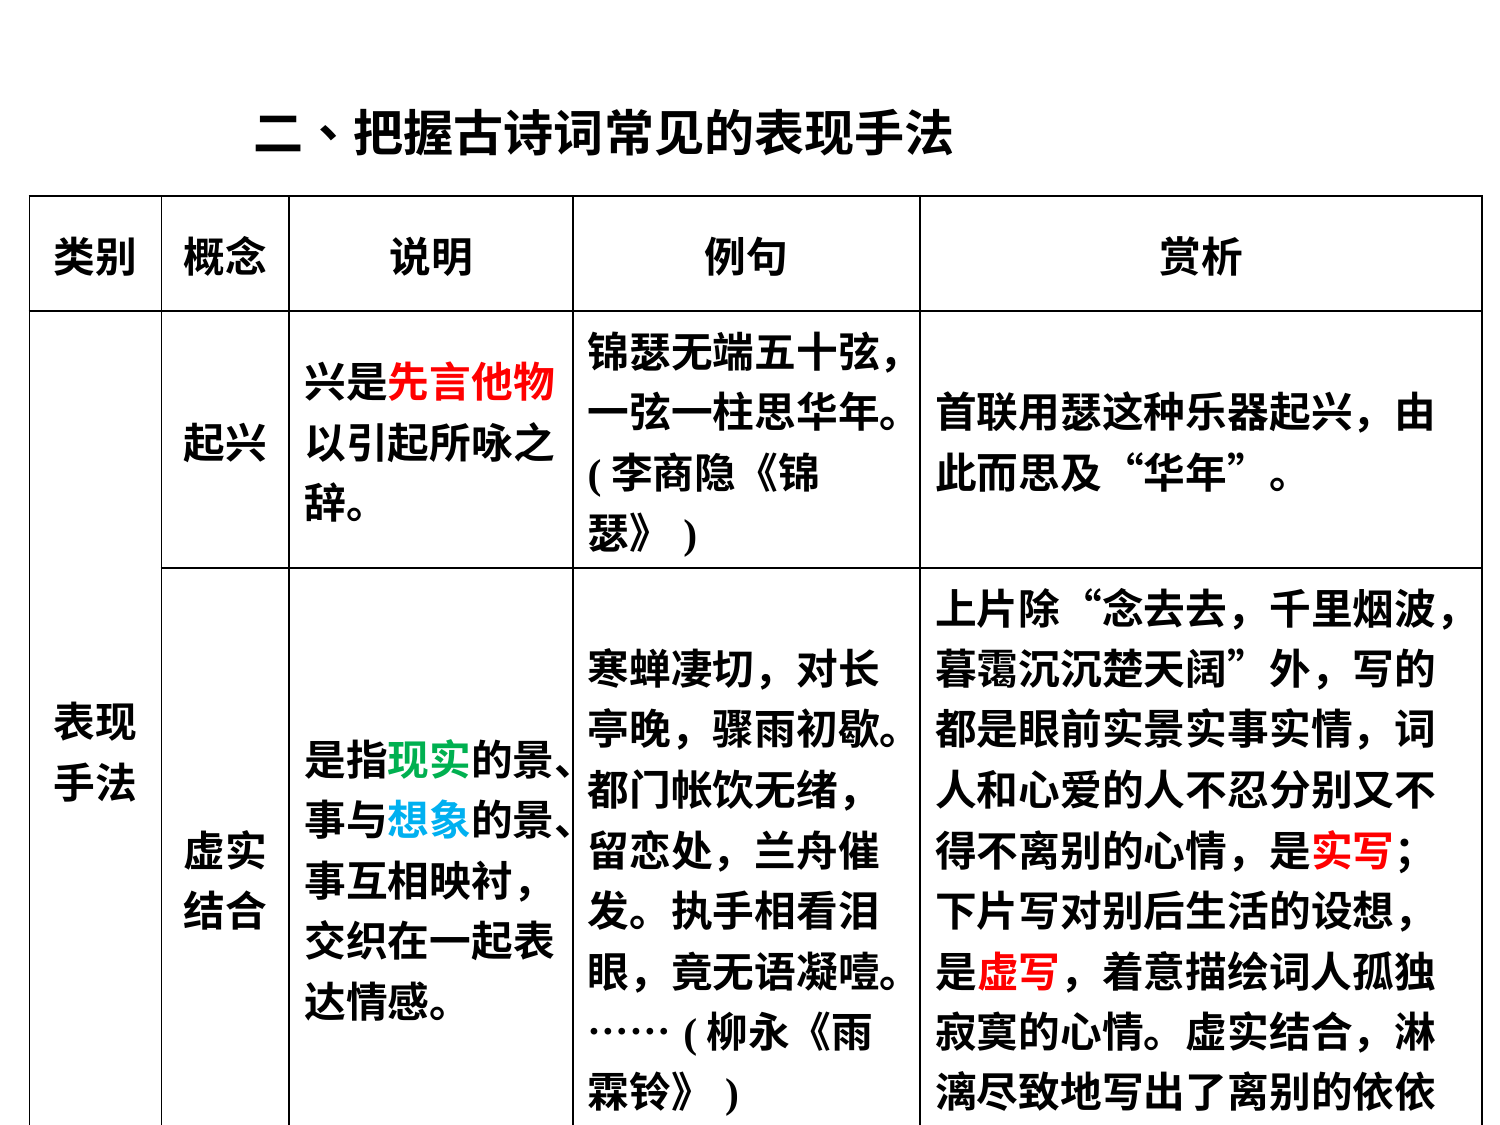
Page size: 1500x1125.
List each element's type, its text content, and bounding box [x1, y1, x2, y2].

table_cell 首联用瑟这种乐器起兴，由此而思及“华年”。 [921, 312, 1481, 567]
table_cell 是指现实的景、事与想象的景、事互相映衬，交织在一起表达情感。 [290, 569, 572, 1125]
table_cell 上片除“念去去，千里烟波，暮霭沉沉楚天阔”外，写的都是眼前实景实事实情，词人和心爱的人不忍分别又不得不离别的心情，是实写；下片写对别后生活的设想，是虚写，着意描绘词人孤独寂寞的心情。虚实结合，淋漓尽致地写出了离别的依依不舍。 [921, 569, 1481, 1125]
table_header 例句 [574, 299, 919, 310]
table_header 说明 [290, 299, 572, 310]
table_cell 虚实结合 [162, 569, 288, 1125]
table_header 概念 [162, 299, 288, 310]
table_cell 表现手法 [30, 312, 161, 1125]
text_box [152, 101, 1313, 290]
table_header 类别 [30, 197, 161, 310]
table_cell 锦瑟无端五十弦，一弦一柱思华年。(李商隐《锦瑟》) [574, 312, 919, 567]
table_cell 寒蝉凄切，对长亭晚，骤雨初歇。都门帐饮无绪，留恋处，兰舟催发。执手相看泪眼，竟无语凝噎。……(柳永《雨霖铃》) [574, 569, 919, 1125]
table_header 赏析 [921, 197, 1481, 310]
table_cell 起兴 [162, 312, 288, 567]
table_cell 兴是先言他物以引起所咏之辞。 [290, 312, 572, 567]
